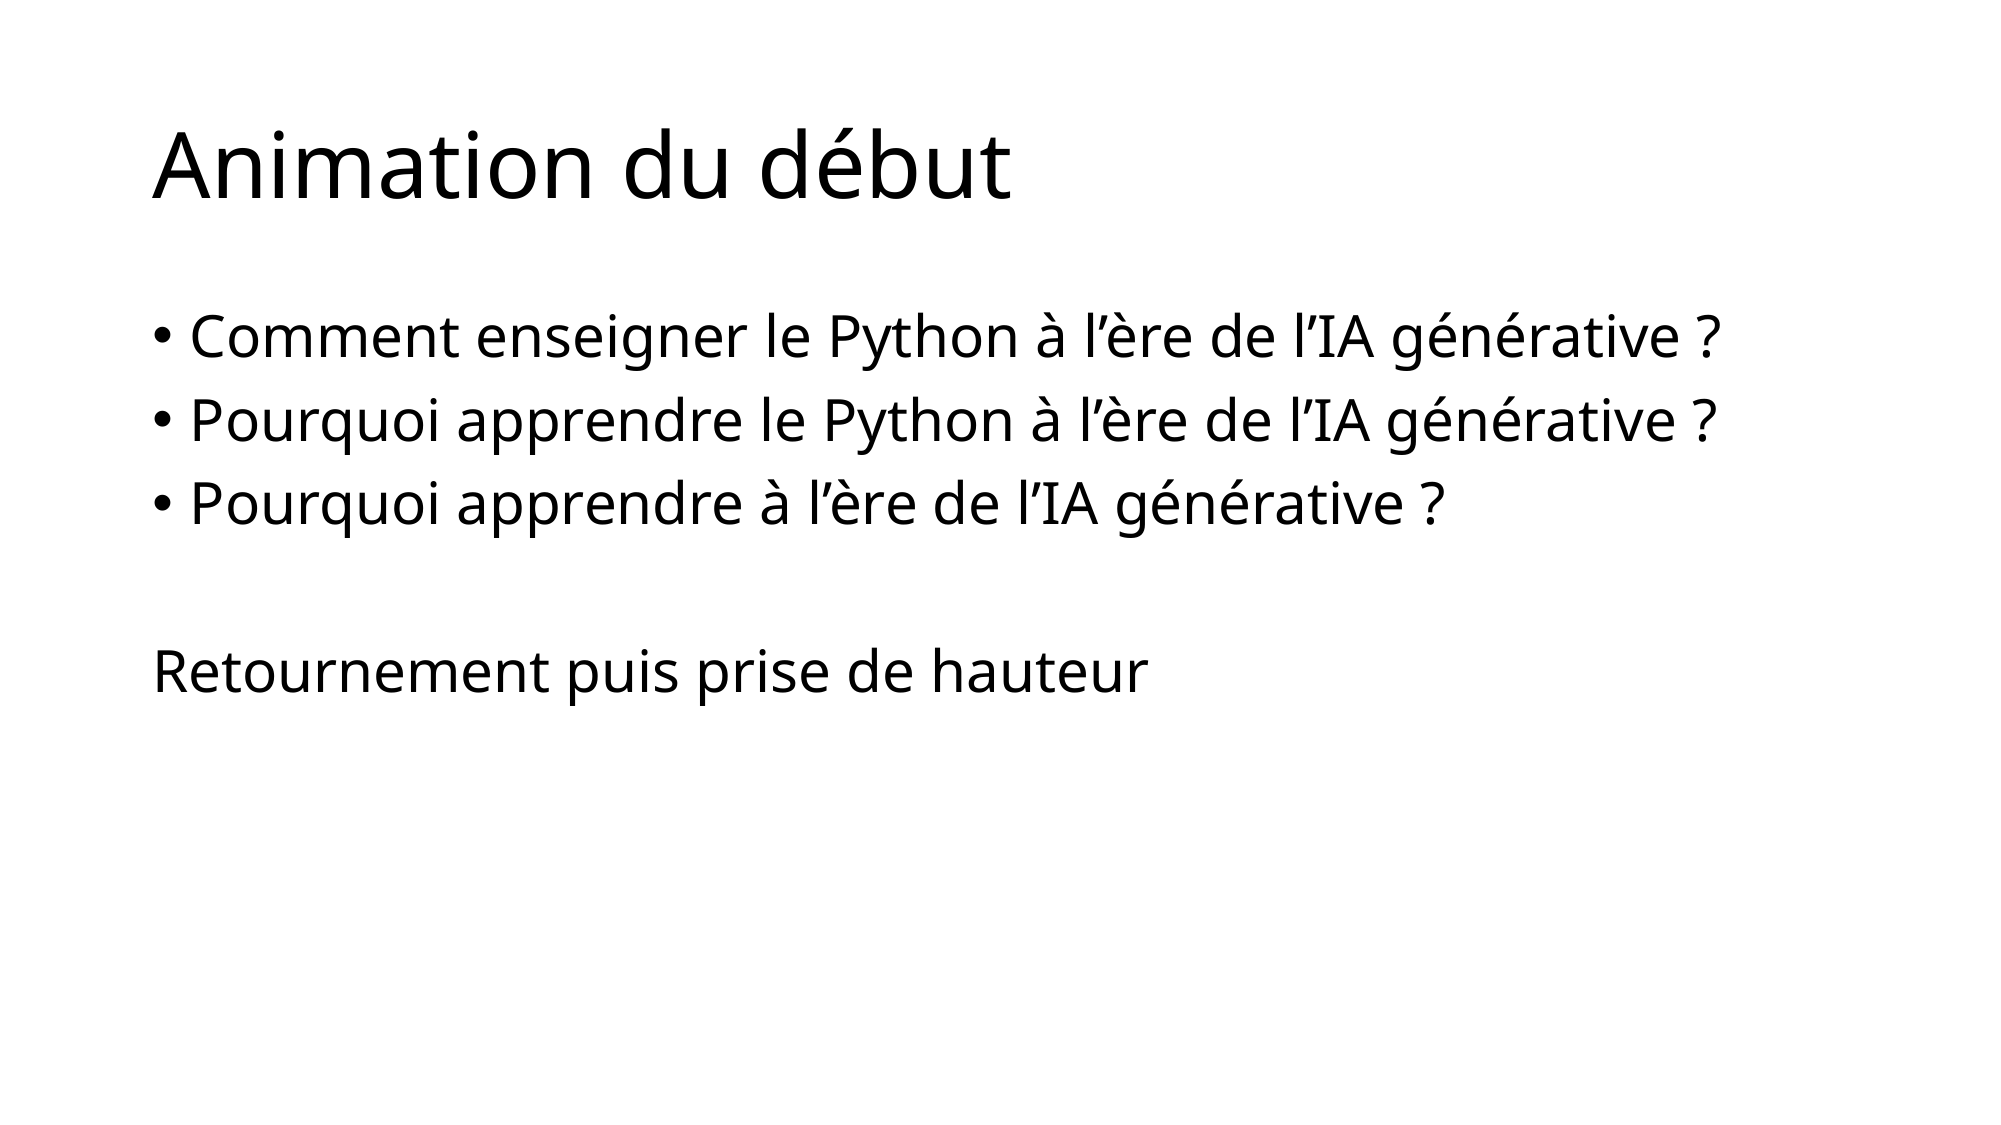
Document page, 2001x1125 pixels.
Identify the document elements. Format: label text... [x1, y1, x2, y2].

list Comment enseigner le Python à l’ère de l’IA générative ? Pourquoi apprendre le Python à l’ère de l’IA générative ? Pourquoi apprendre à l’ère de l’IA générative ? Retournement puis prise de hauteur [137, 299, 1863, 1014]
title Animation du début [137, 59, 1863, 278]
